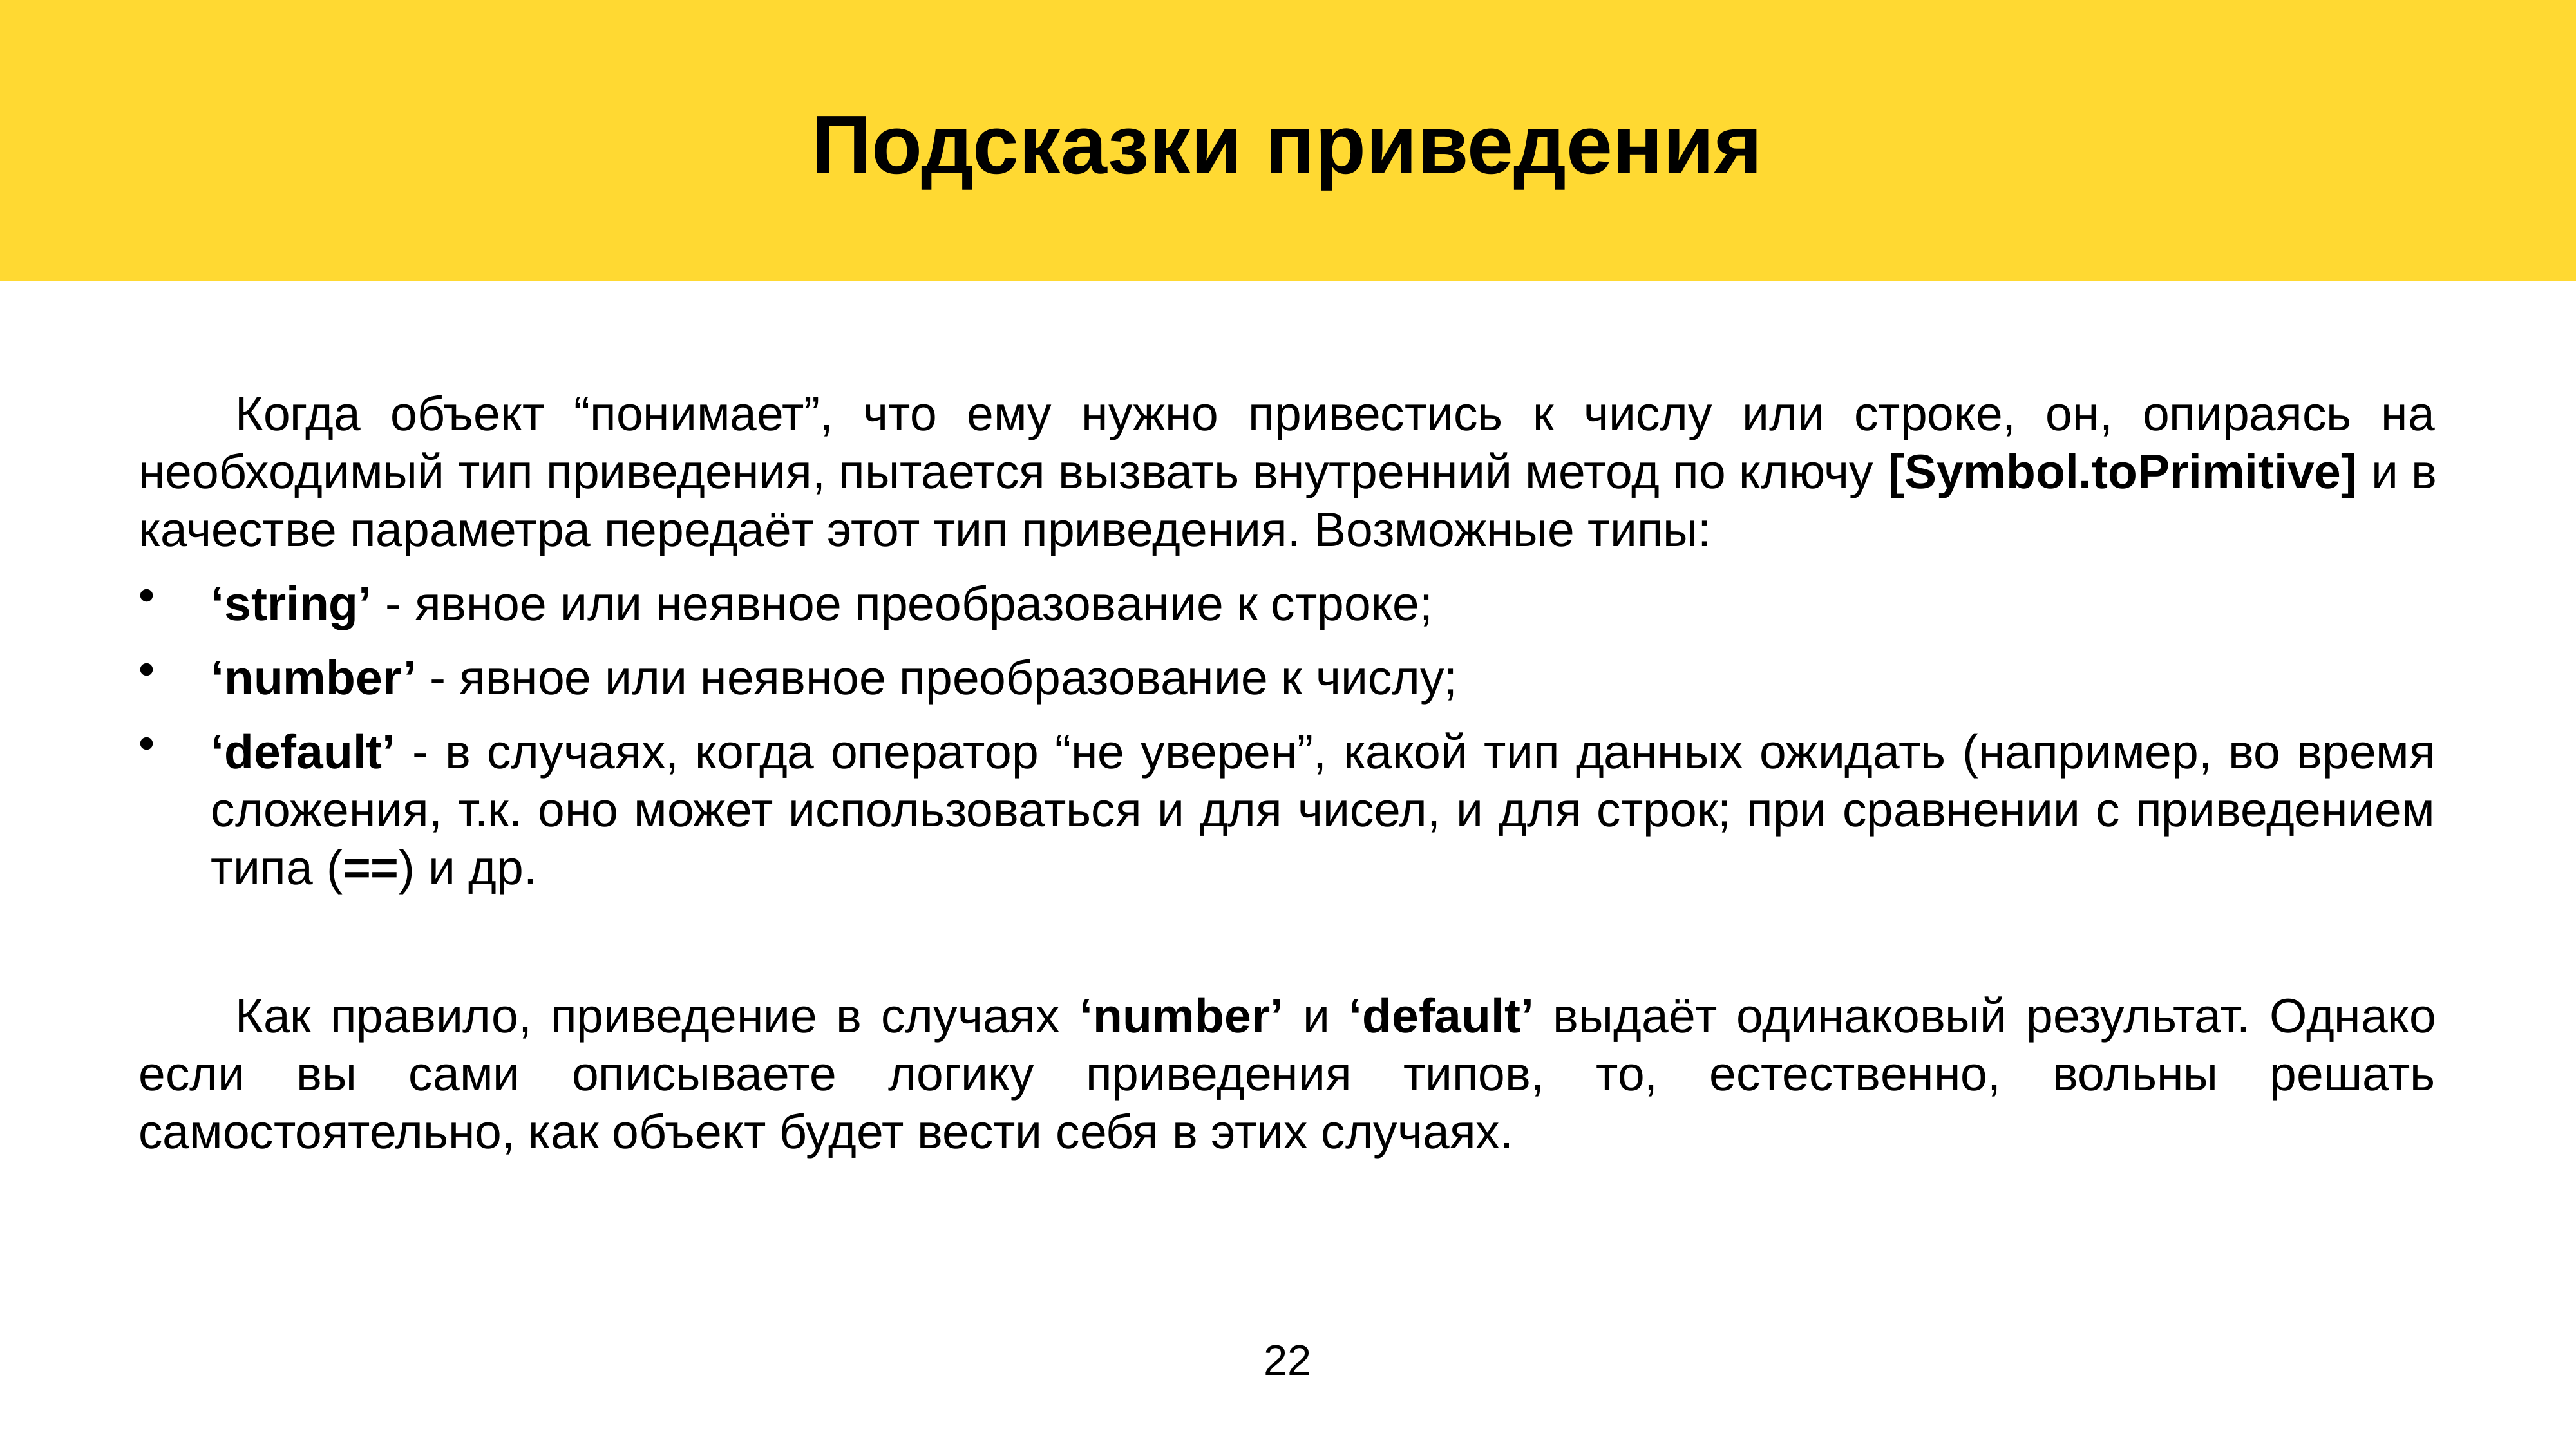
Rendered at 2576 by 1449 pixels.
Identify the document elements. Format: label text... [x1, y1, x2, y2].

slide_number 22 [1258, 1327, 1318, 1390]
list Подсказки приведения [0, 0, 2576, 281]
list Когда объект “понимает”, что ему нужно привестись к числу или строке, он, опираясь на необходимый тип приведения, пытается вызвать внутренний метод по ключу [Symbol.toPrimitive] и в качестве параметра передаёт этот тип приведения. Возможные типы: ‘string’ - явное или неявное преобразование к строке; ‘number’ - явное или неявное преобразование к числу; ‘default’ - в случаях, когда оператор “не уверен”, какой тип данных ожидать (например, во время сложения, т.к. оно может использоваться и для чисел, и для строк; при сравнении с приведением типа (==) и др. Как правило, приведение в случаях ‘number’ и ‘default’ выдаёт одинаковый результат. Однако если вы сами описываете логику приведения типов, то, естественно, вольны решать самостоятельно, как объект будет вести себя в этих случаях. [130, 374, 2446, 1289]
